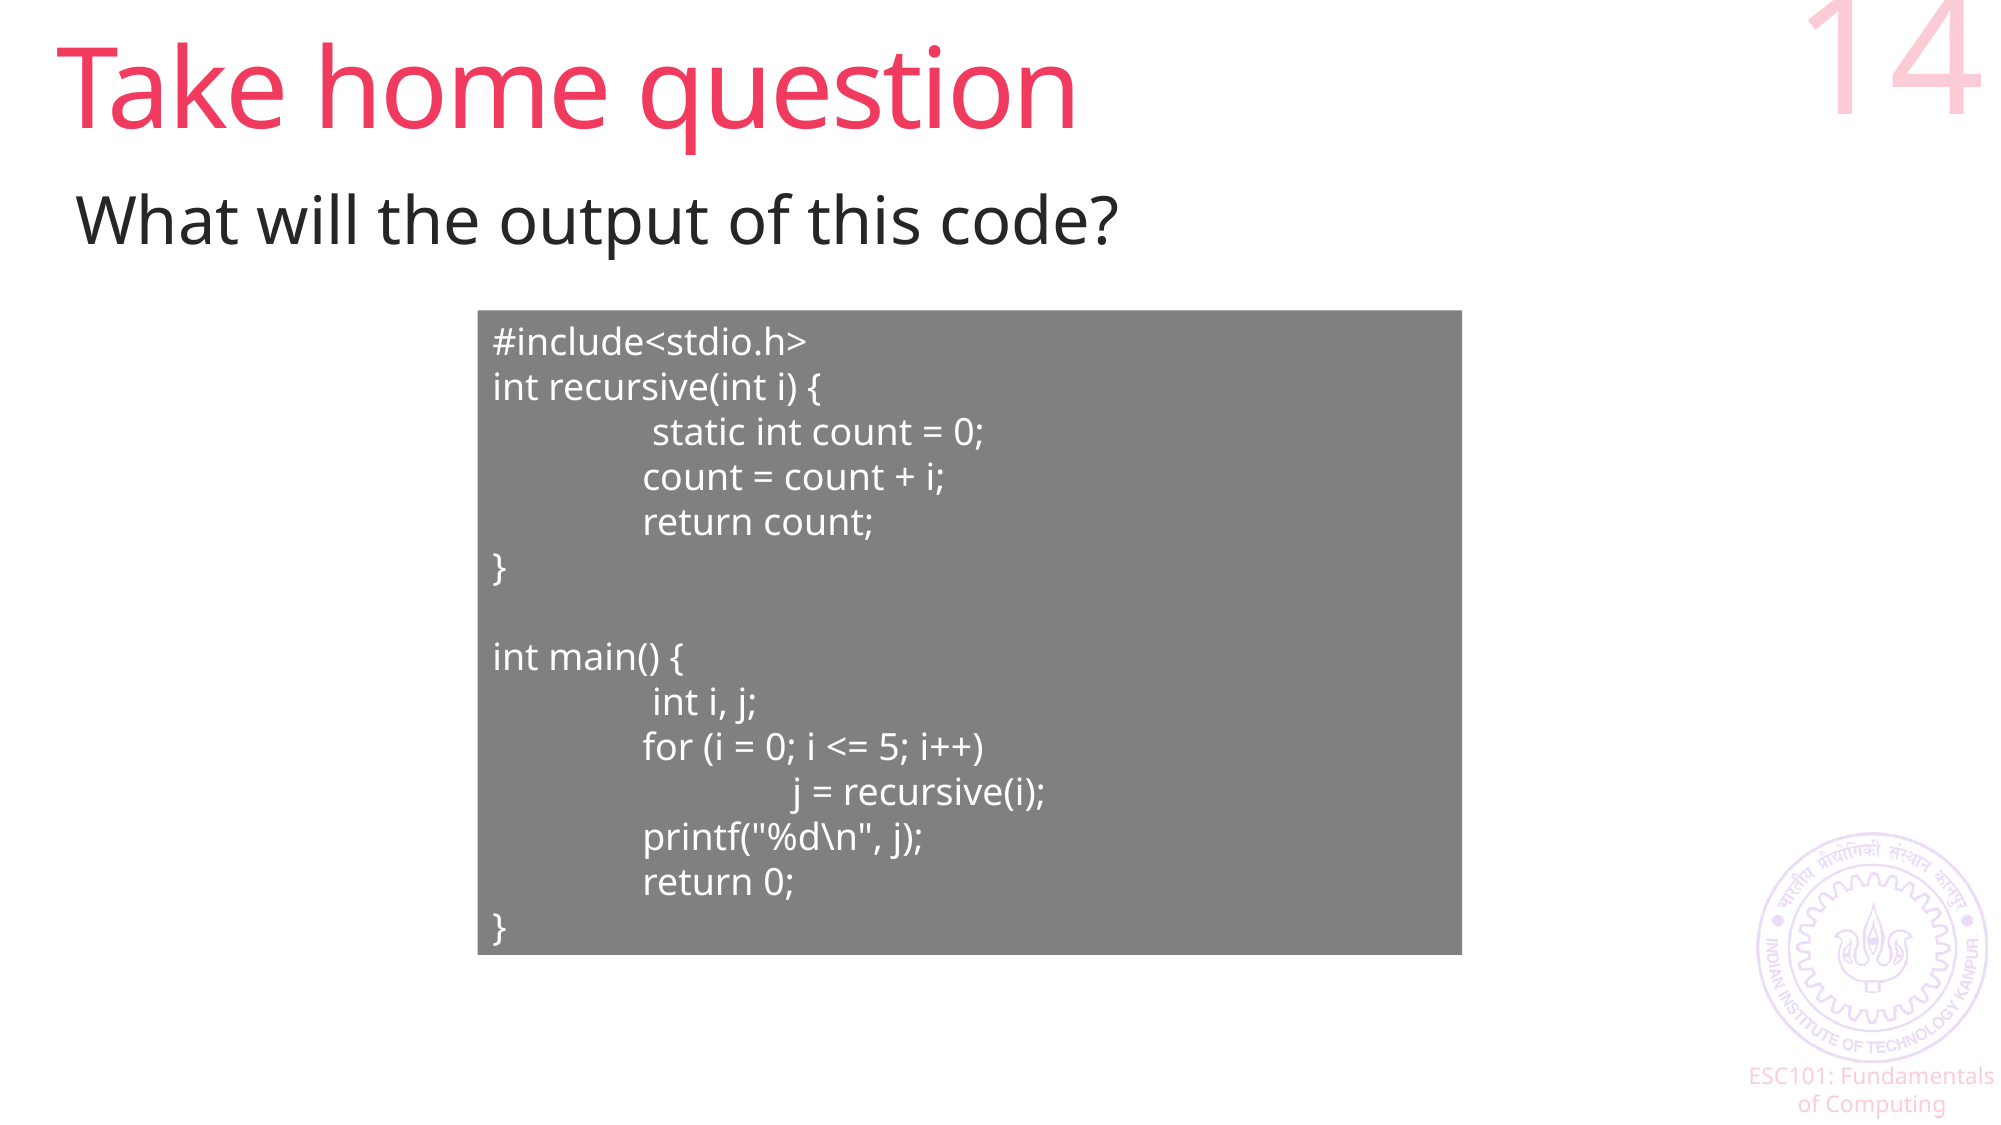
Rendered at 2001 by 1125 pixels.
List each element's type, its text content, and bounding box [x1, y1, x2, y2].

list What will the output of this code? [41, 182, 1945, 1052]
title Take home question [41, 5, 1945, 182]
text_box #include<stdio.h> int recursive(int i) { static int count = 0; count = count + i; return count; } int main() { int i, j; for (i = 0; i <= 5; i++) j = recursive(i); printf("%d\n", j); return 0; } [477, 310, 1463, 955]
slide_number 14 [1520, 6, 2000, 183]
